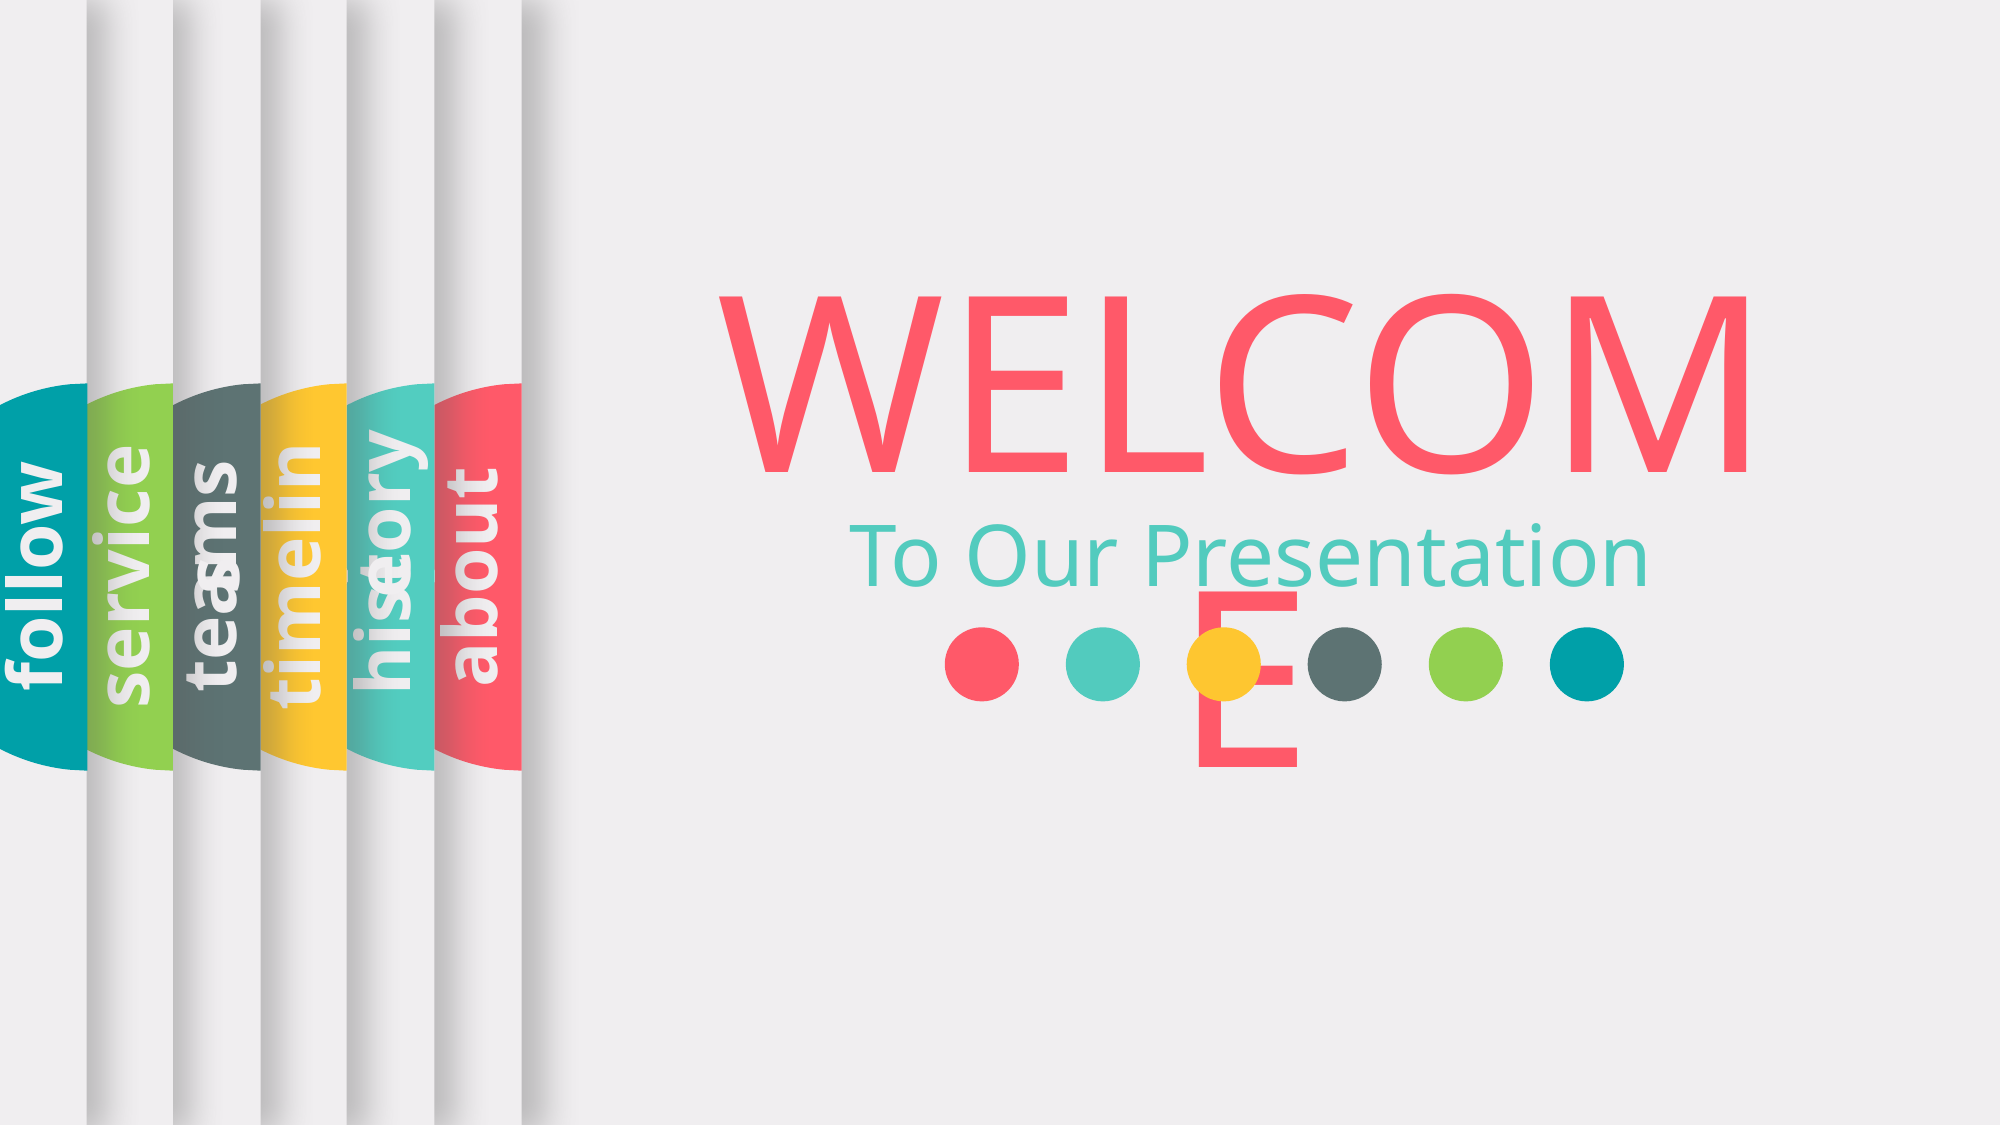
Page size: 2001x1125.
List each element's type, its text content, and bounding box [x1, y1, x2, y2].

text_box WELCOME [646, 219, 1841, 825]
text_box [88, 0, 173, 1125]
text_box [347, 0, 435, 1125]
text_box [435, 0, 522, 1125]
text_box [261, 0, 347, 1125]
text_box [944, 627, 1624, 702]
text_box To Our Presentation [654, 493, 1849, 612]
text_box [0, 0, 88, 1125]
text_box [173, 0, 261, 1125]
